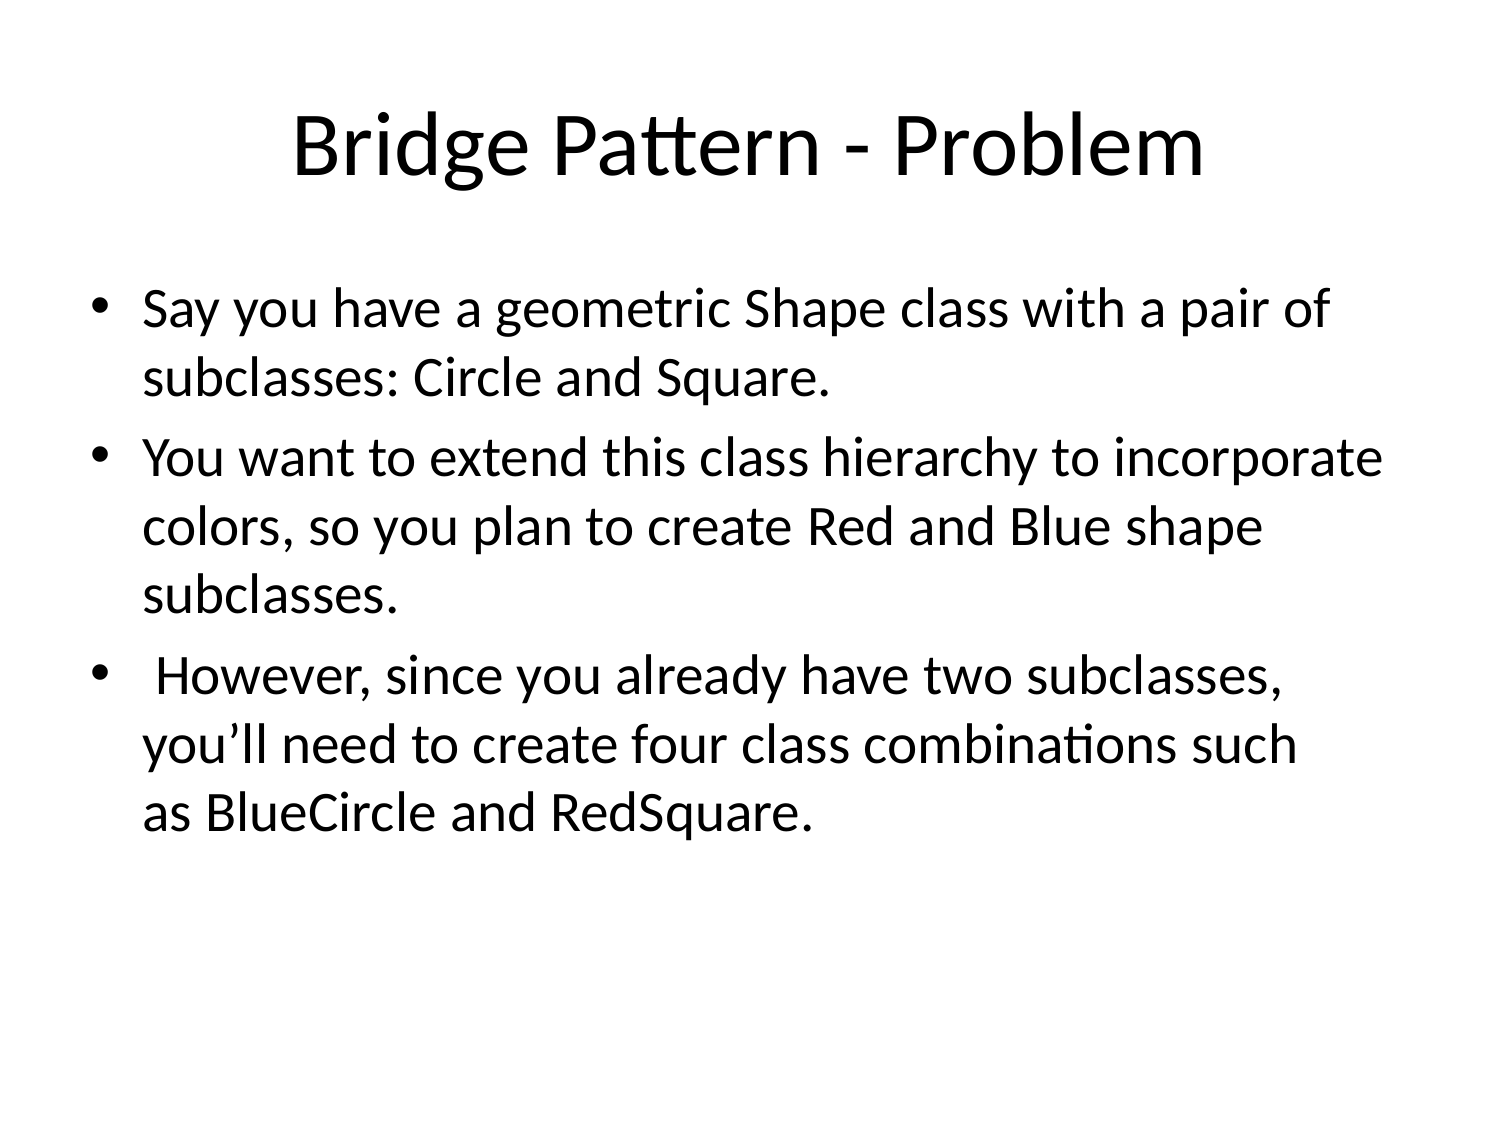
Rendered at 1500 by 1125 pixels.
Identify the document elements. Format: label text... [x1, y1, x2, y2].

title Bridge Pattern - Problem [75, 45, 1425, 233]
list Say you have a geometric Shape class with a pair of subclasses: Circle and Square. You want to extend this class hierarchy to incorporate colors, so you plan to create Red and Blue shape subclasses. However, since you already have two subclasses, you’ll need to create four class combinations such as BlueCircle and RedSquare. [75, 262, 1425, 1005]
